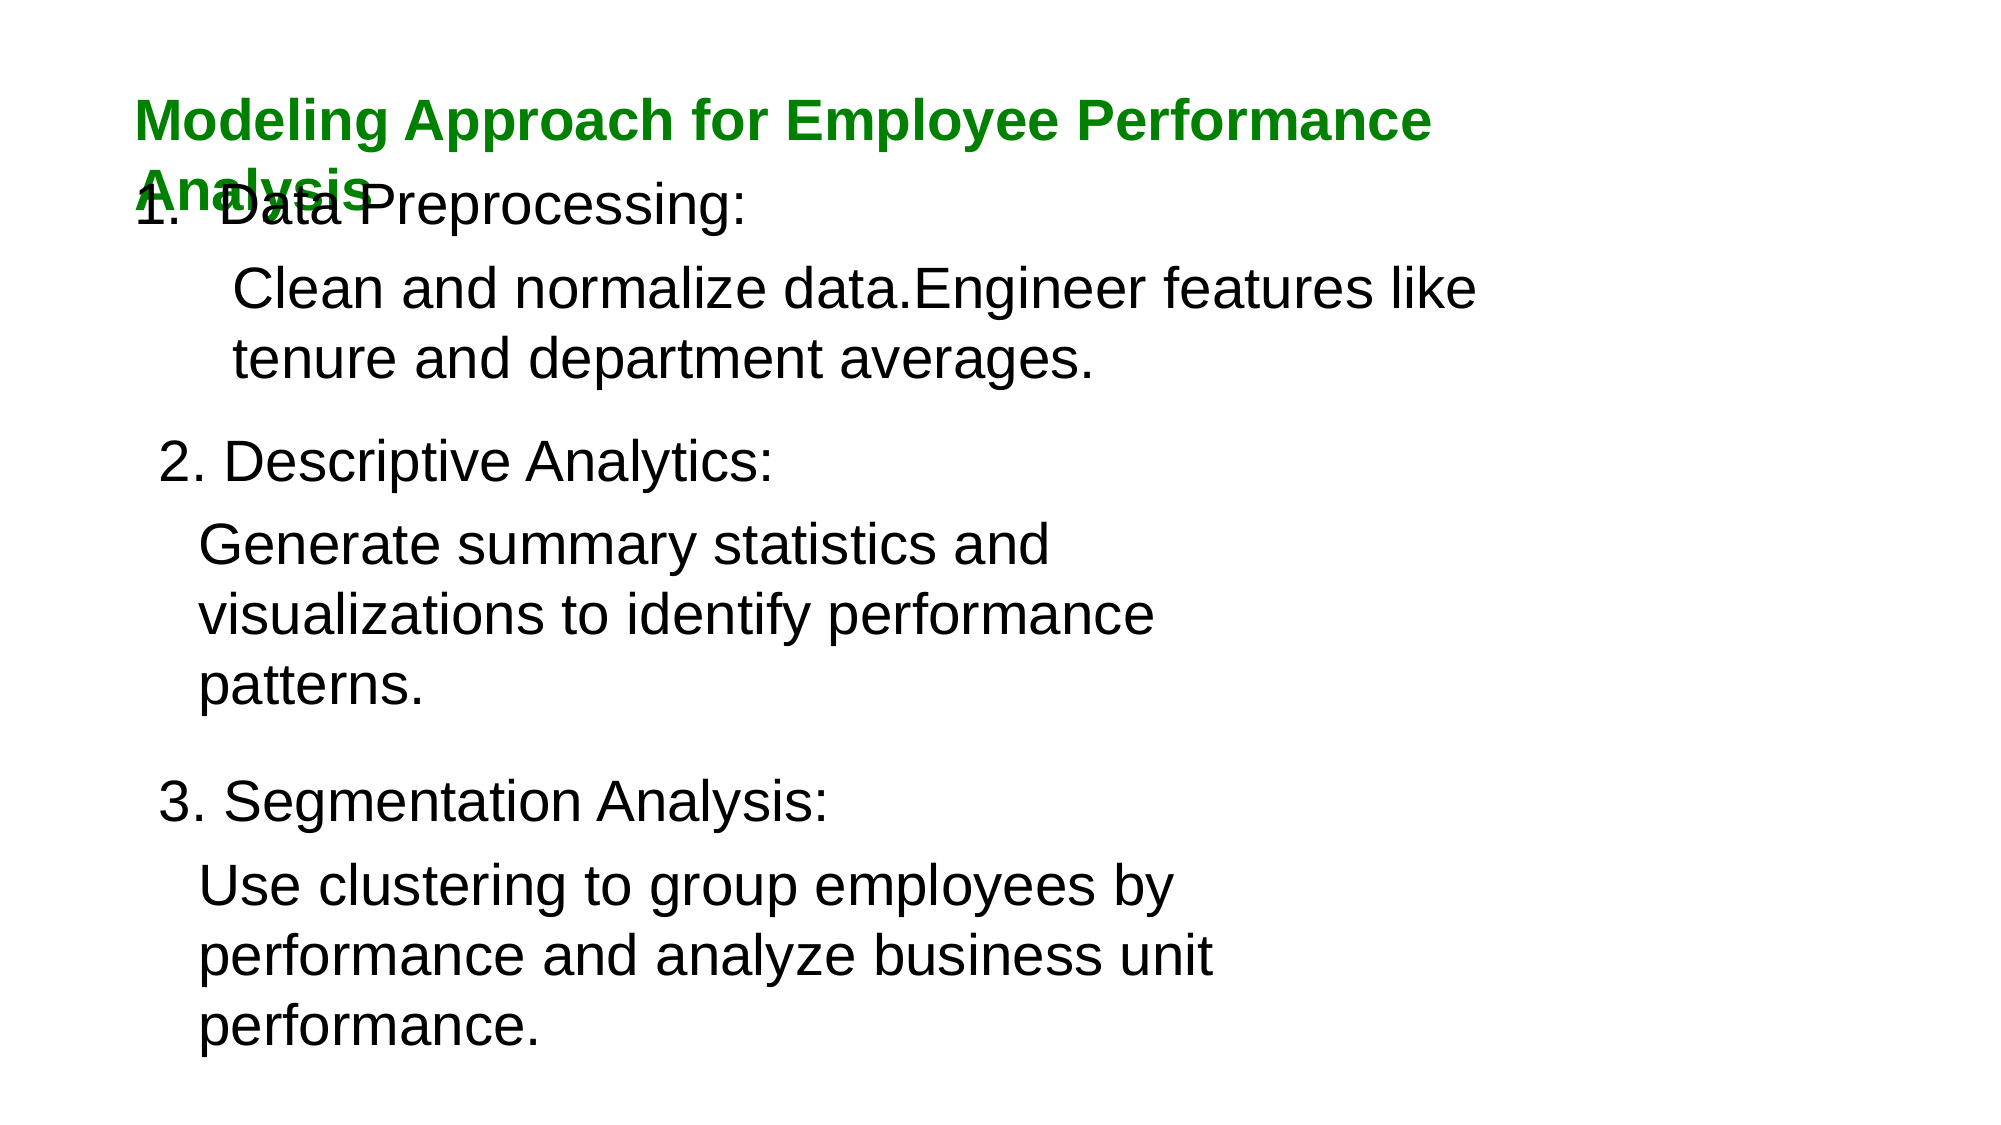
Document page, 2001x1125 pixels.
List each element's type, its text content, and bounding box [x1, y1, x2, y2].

text_box Use clustering to group employees by performance and analyze business unit performance. [183, 839, 1231, 1065]
text_box Data Preprocessing: [119, 158, 870, 244]
text_box Generate summary statistics and visualizations to identify performance patterns. [183, 499, 1237, 724]
text_box Modeling Approach for Employee Performance Analysis [119, 74, 1618, 230]
text_box 2. Descriptive Analytics: [143, 415, 894, 501]
text_box Clean and normalize data.Engineer features like tenure and department averages. [217, 242, 1650, 398]
text_box 3. Segmentation Analysis: [143, 755, 894, 841]
